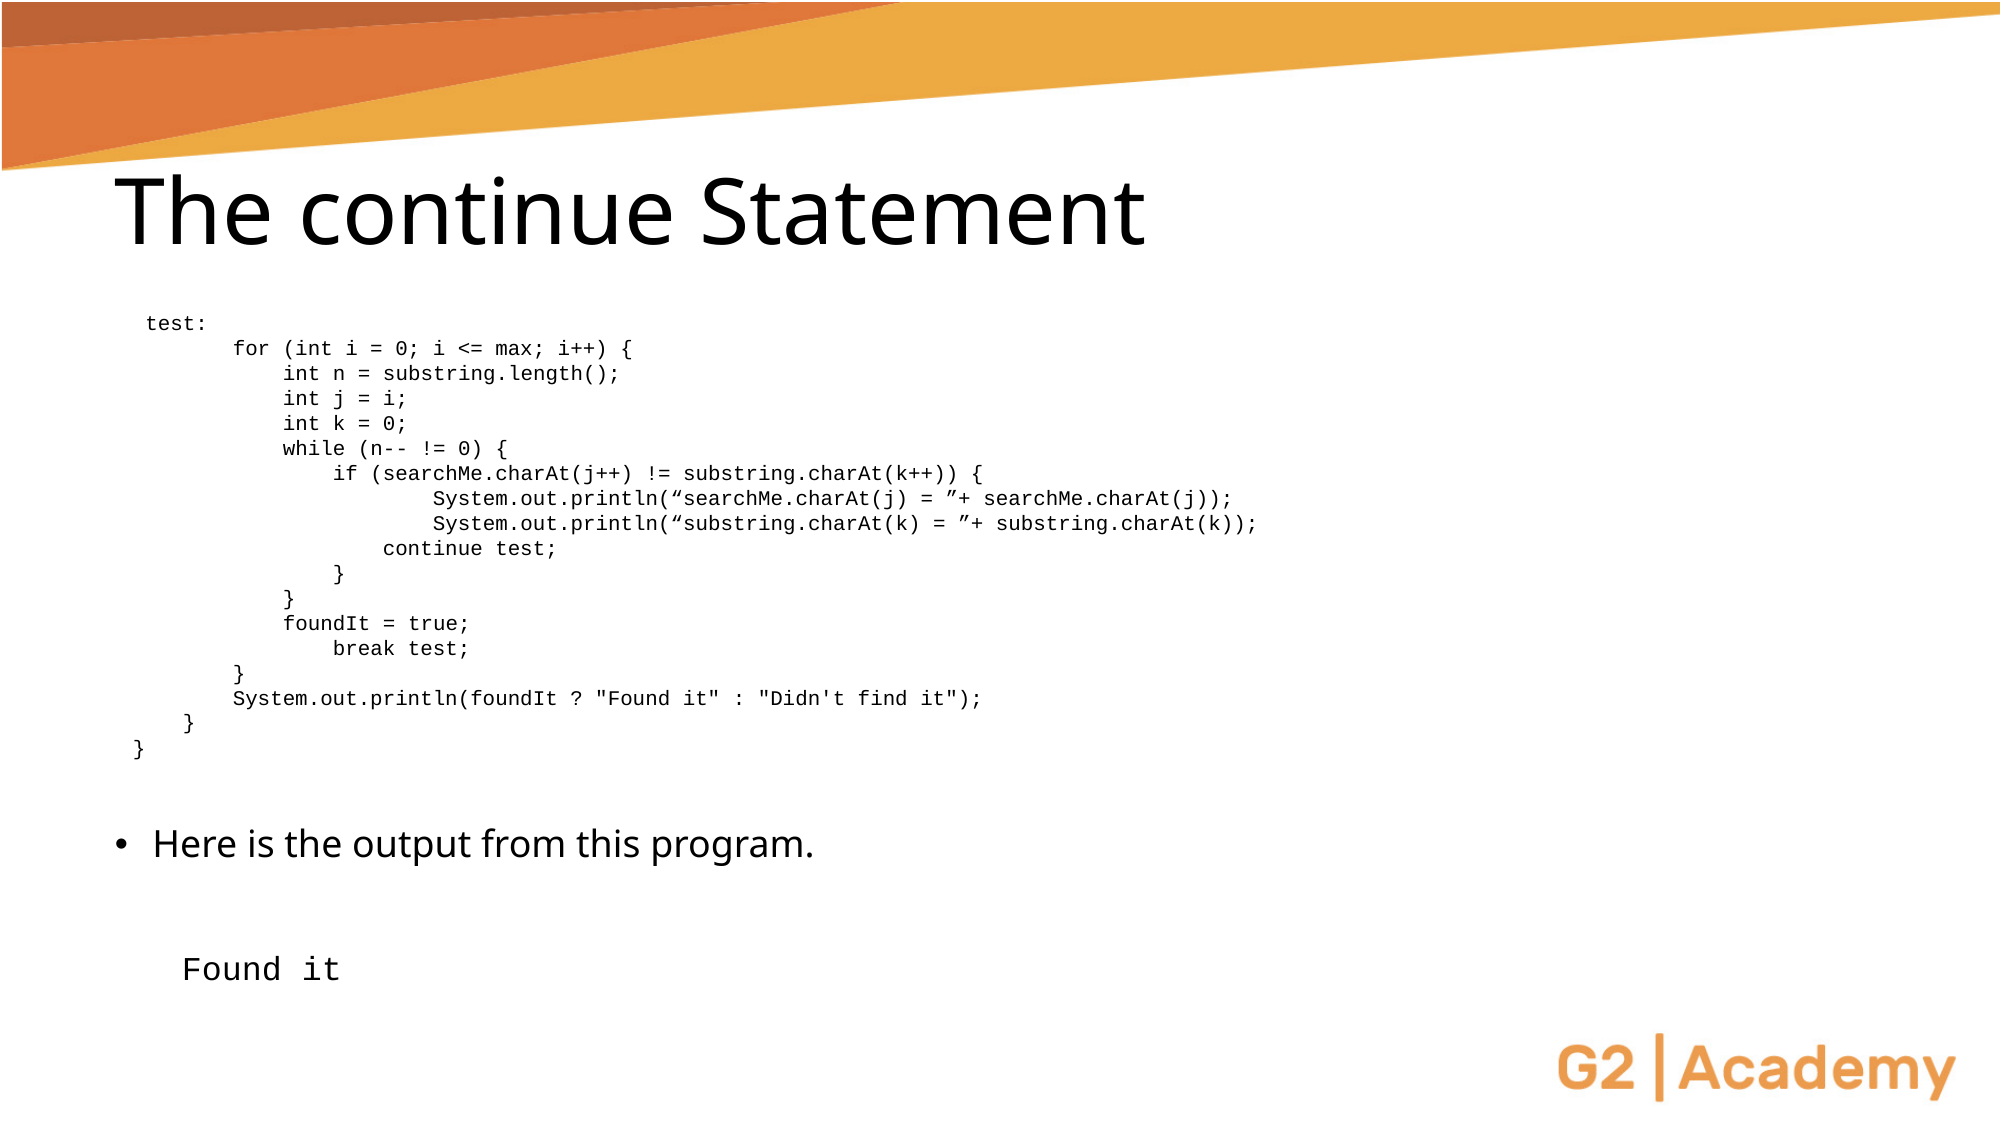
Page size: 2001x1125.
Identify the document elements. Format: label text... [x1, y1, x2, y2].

title The continue Statement [99, 127, 1900, 302]
picture [1, 2, 2000, 1125]
list test: for (int i = 0; i <= max; i++) { int n = substring.length(); int j = i; int k = 0; while (n-- != 0) { if (searchMe.charAt(j++) != substring.charAt(k++)) { System.out.println(“searchMe.charAt(j) = ”+ searchMe.charAt(j)); System.out.println(“substring.charAt(k) = ”+ substring.charAt(k)); continue test; } } foundIt = true; break test; } System.out.println(foundIt ? "Found it" : "Didn't find it"); } } Here is the output from this program. Found it [99, 302, 1900, 1012]
